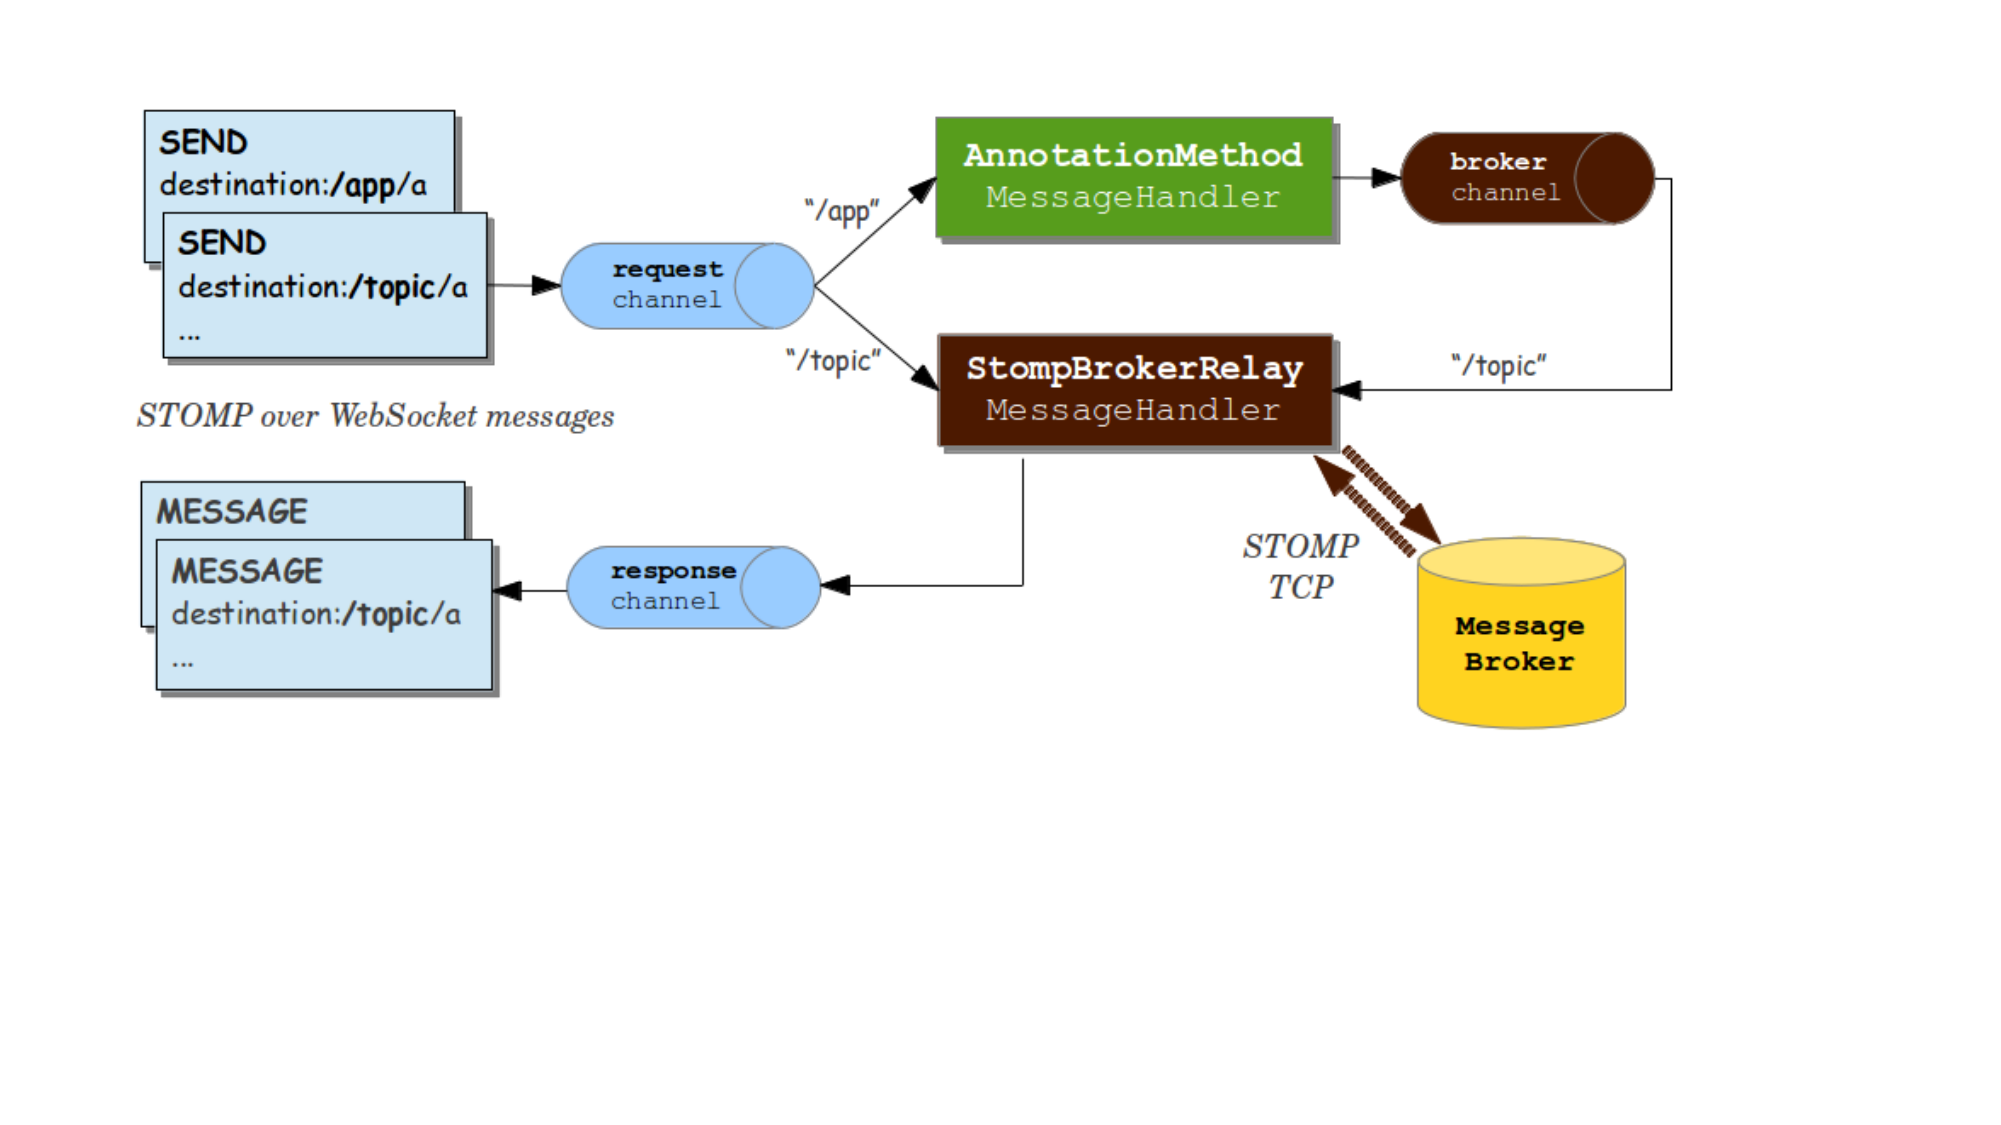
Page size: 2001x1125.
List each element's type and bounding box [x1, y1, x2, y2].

picture [129, 83, 1688, 742]
